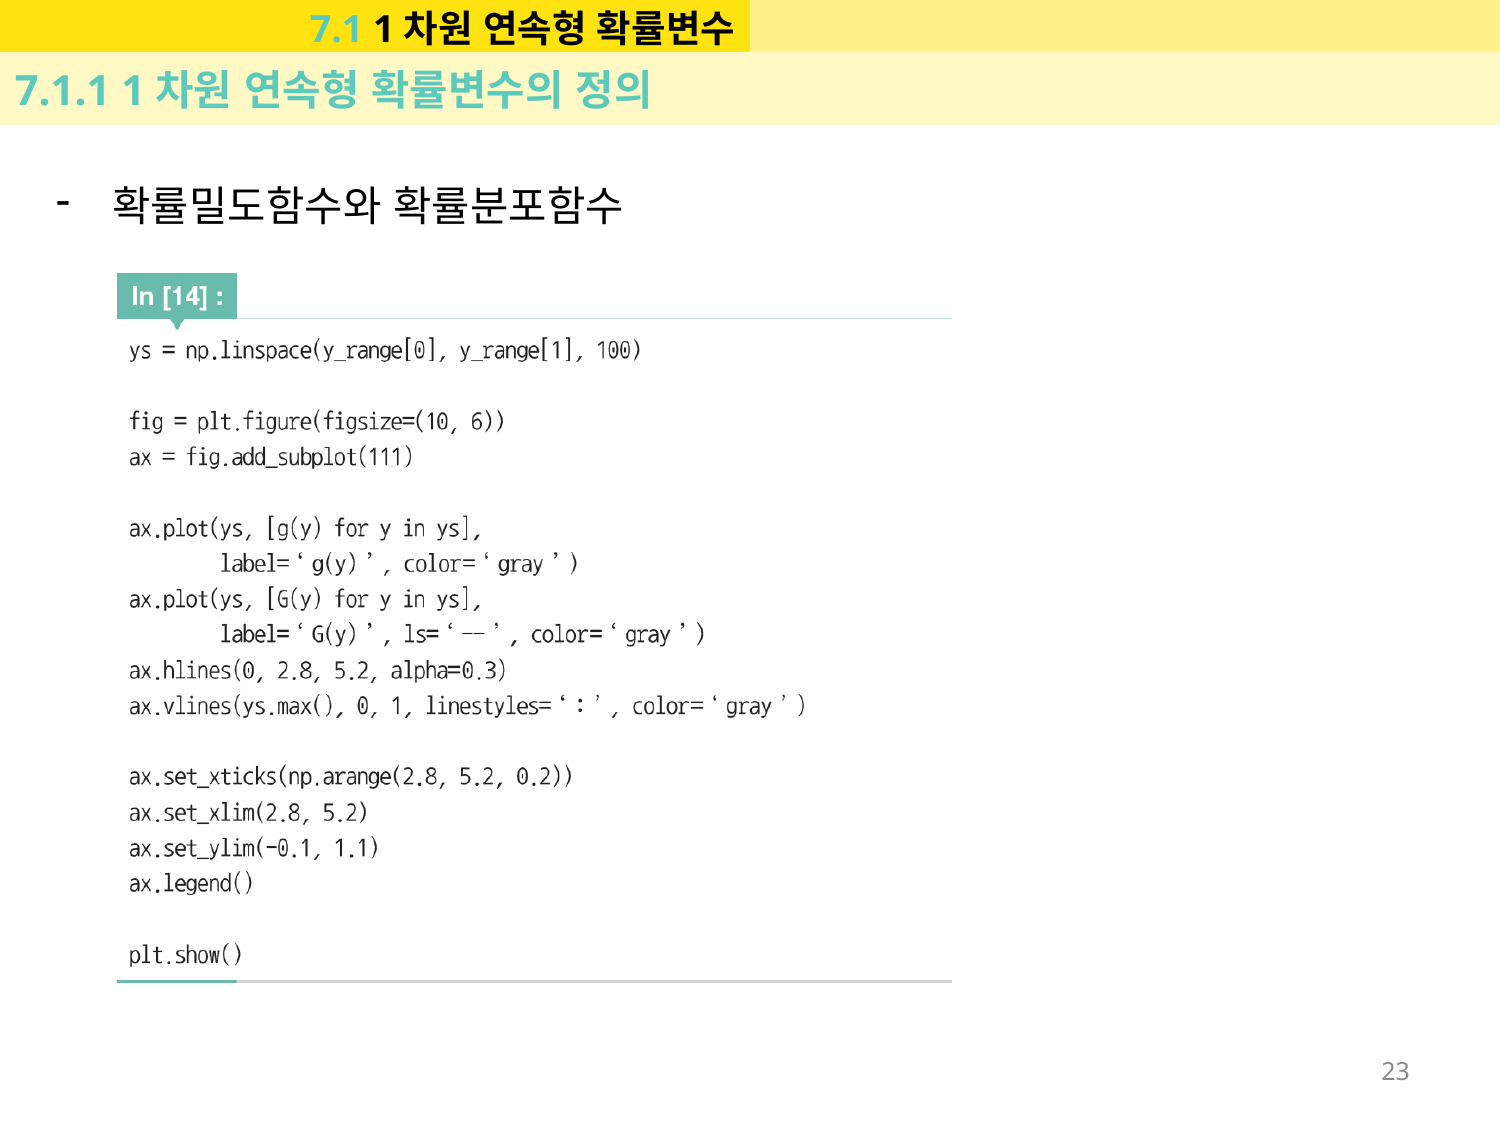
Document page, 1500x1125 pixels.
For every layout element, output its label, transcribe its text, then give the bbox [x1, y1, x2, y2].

picture [111, 266, 952, 988]
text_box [0, 0, 1500, 126]
slide_number 23 [1074, 1042, 1425, 1103]
text_box 확률밀도함수와 확률분포함수 [41, 172, 1459, 583]
